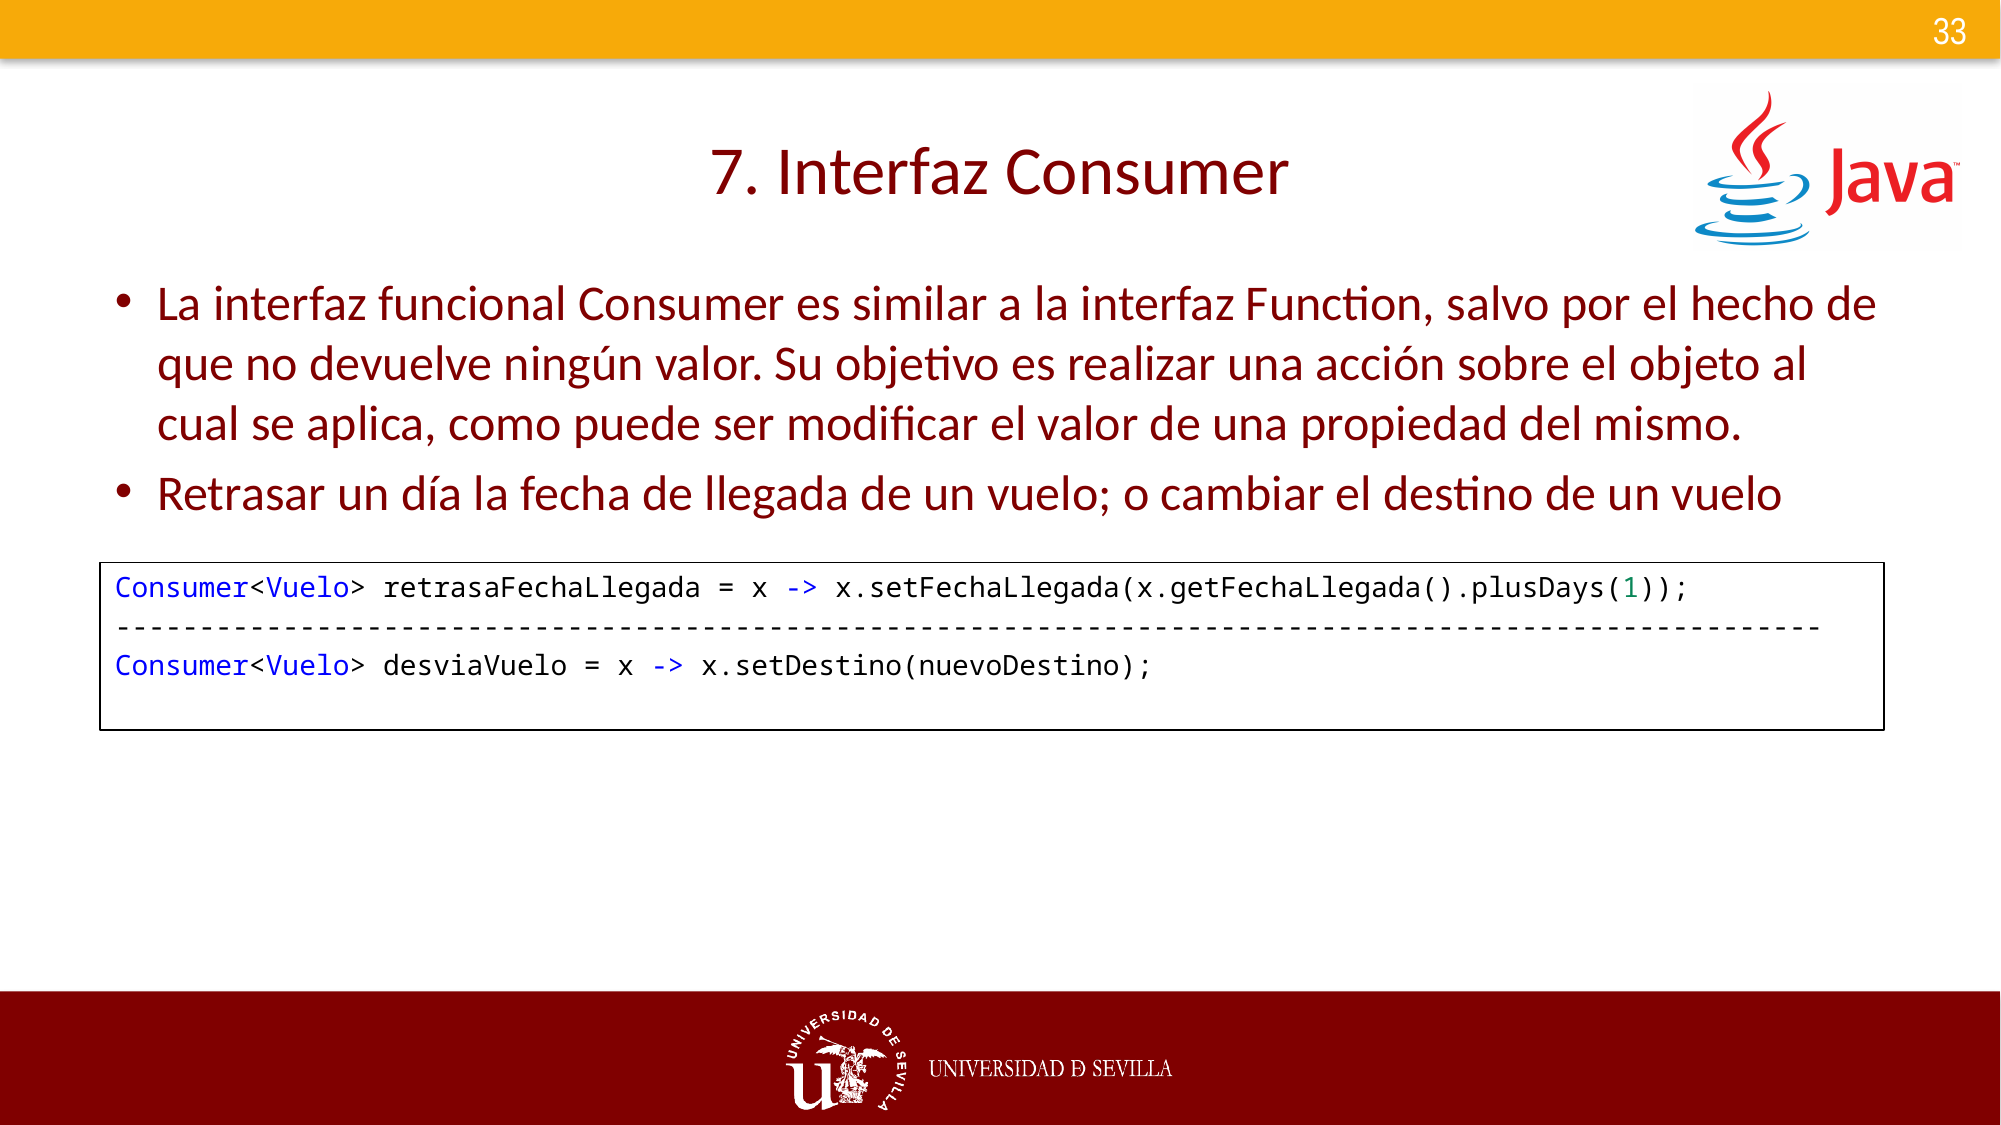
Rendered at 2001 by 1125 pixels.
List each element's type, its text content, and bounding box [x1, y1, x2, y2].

list La interfaz funcional Consumer es similar a la interfaz Function, salvo por el hecho de que no devuelve ningún valor. Su objetivo es realizar una acción sobre el objeto al cual se aplica, como puede ser modificar el valor de una propiedad del mismo. Retrasar un día la fecha de llegada de un vuelo; o cambiar el destino de un vuelo [99, 262, 1900, 533]
picture [1693, 83, 1962, 251]
list Consumer<Vuelo> retrasaFechaLlegada = x -> x.setFechaLlegada(x.getFechaLlegada().plusDays(1)); ------------------------------------------------------------------------------------------------------ Consumer<Vuelo> desviaVuelo = x -> x.setDestino(nuevoDestino); [99, 562, 1885, 731]
picture [641, 867, 1358, 1125]
title 7. Interfaz Consumer [99, 101, 1900, 233]
